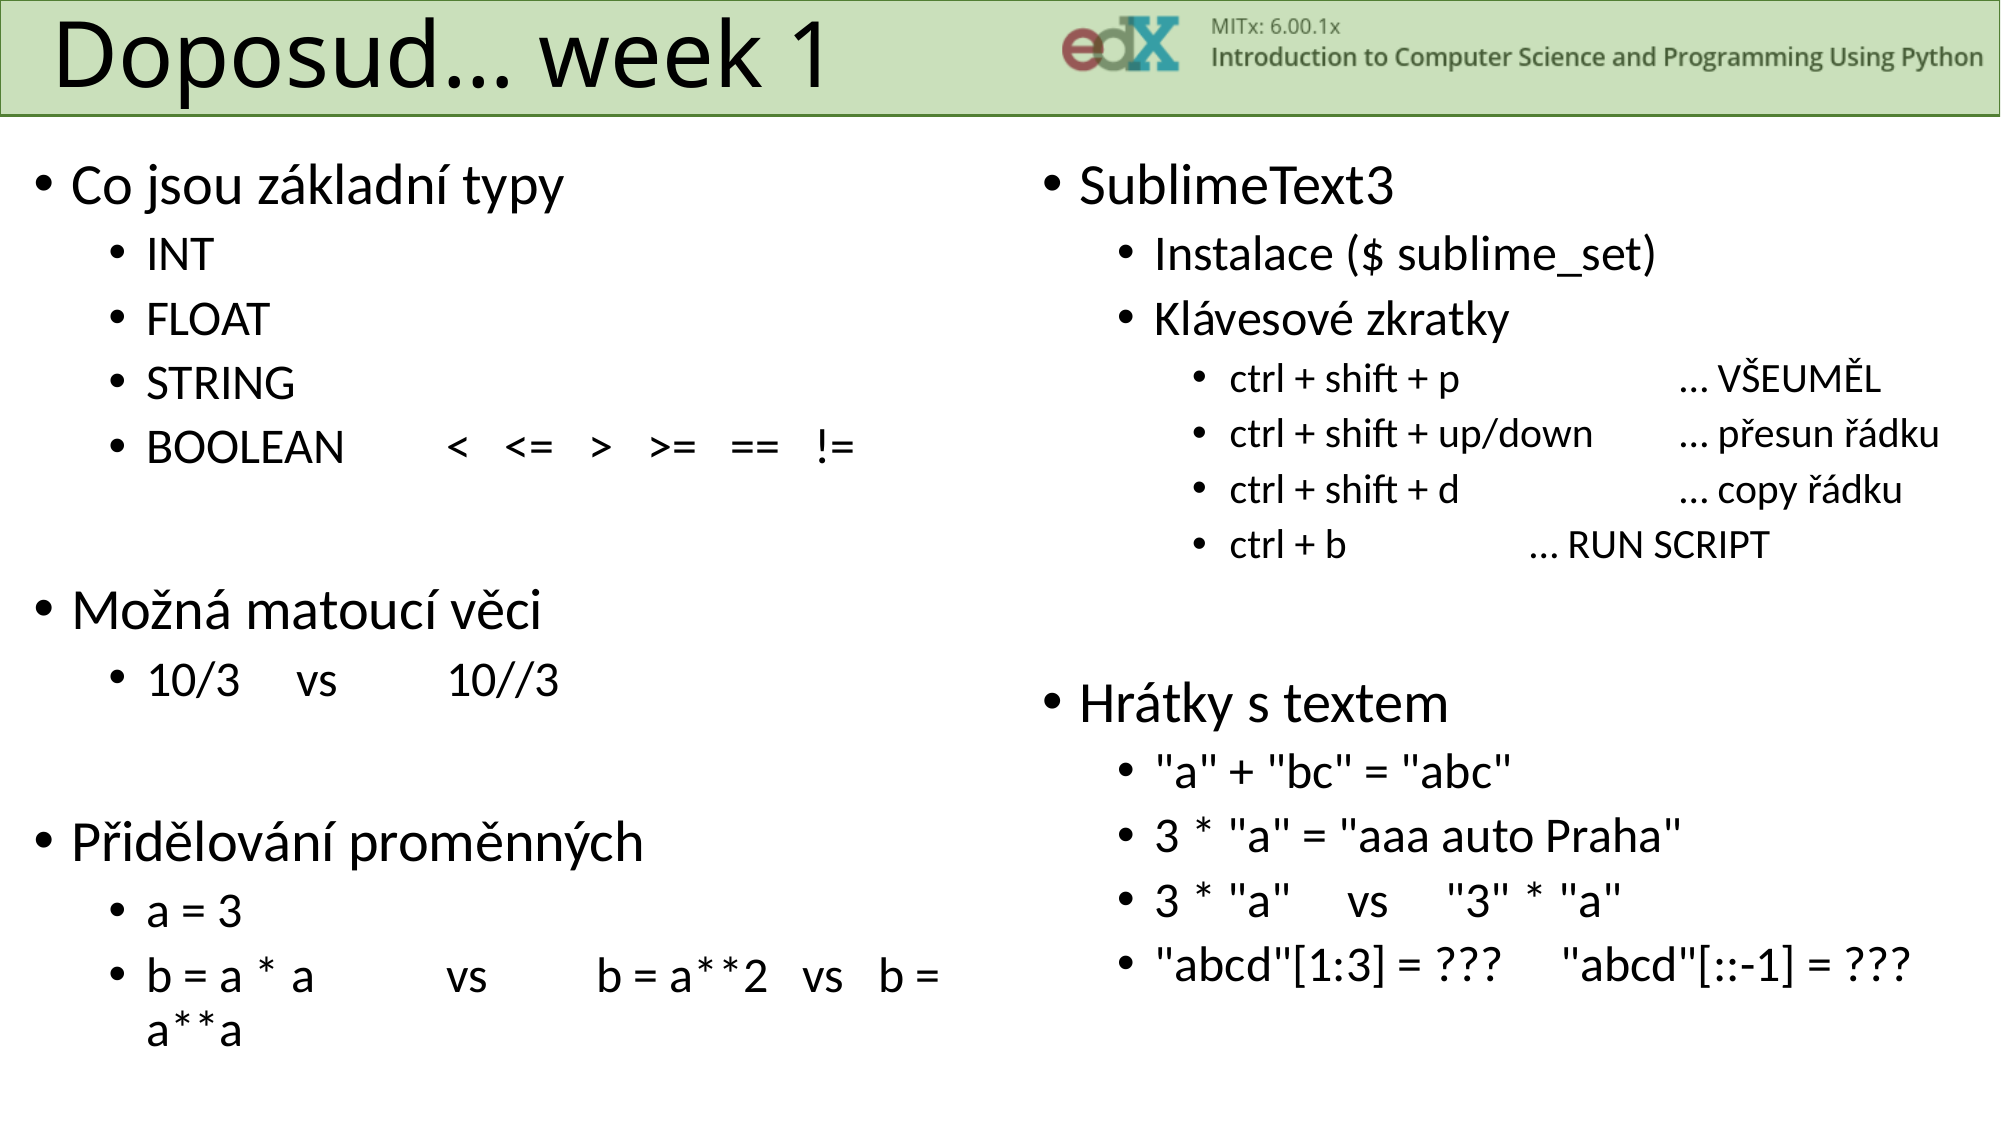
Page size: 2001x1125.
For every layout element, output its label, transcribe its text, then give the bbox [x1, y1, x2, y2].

text_box SublimeText3 Instalace ($ sublime_set) Klávesové zkratky ctrl + shift + p … VŠEUMĚL ctrl + shift + up/down … přesun řádku ctrl + shift + d … copy řádku ctrl + b … RUN SCRIPT Hrátky s textem "a" + "bc" = "abc" 3 * "a" = "aaa auto Praha" 3 * "a" vs "3" * "a" "abcd"[1:3] = ??? "abcd"[::-1] = ??? [1027, 146, 1967, 1103]
list Co jsou základní typy INT FLOAT STRING BOOLEAN < <= > >= == != Možná matoucí věci 10/3 vs 10//3 Přidělování proměnných a = 3 b = a * a vs b = a**2 vs b = a**a [18, 146, 958, 1103]
title Doposud… week 1 [35, 0, 1761, 116]
